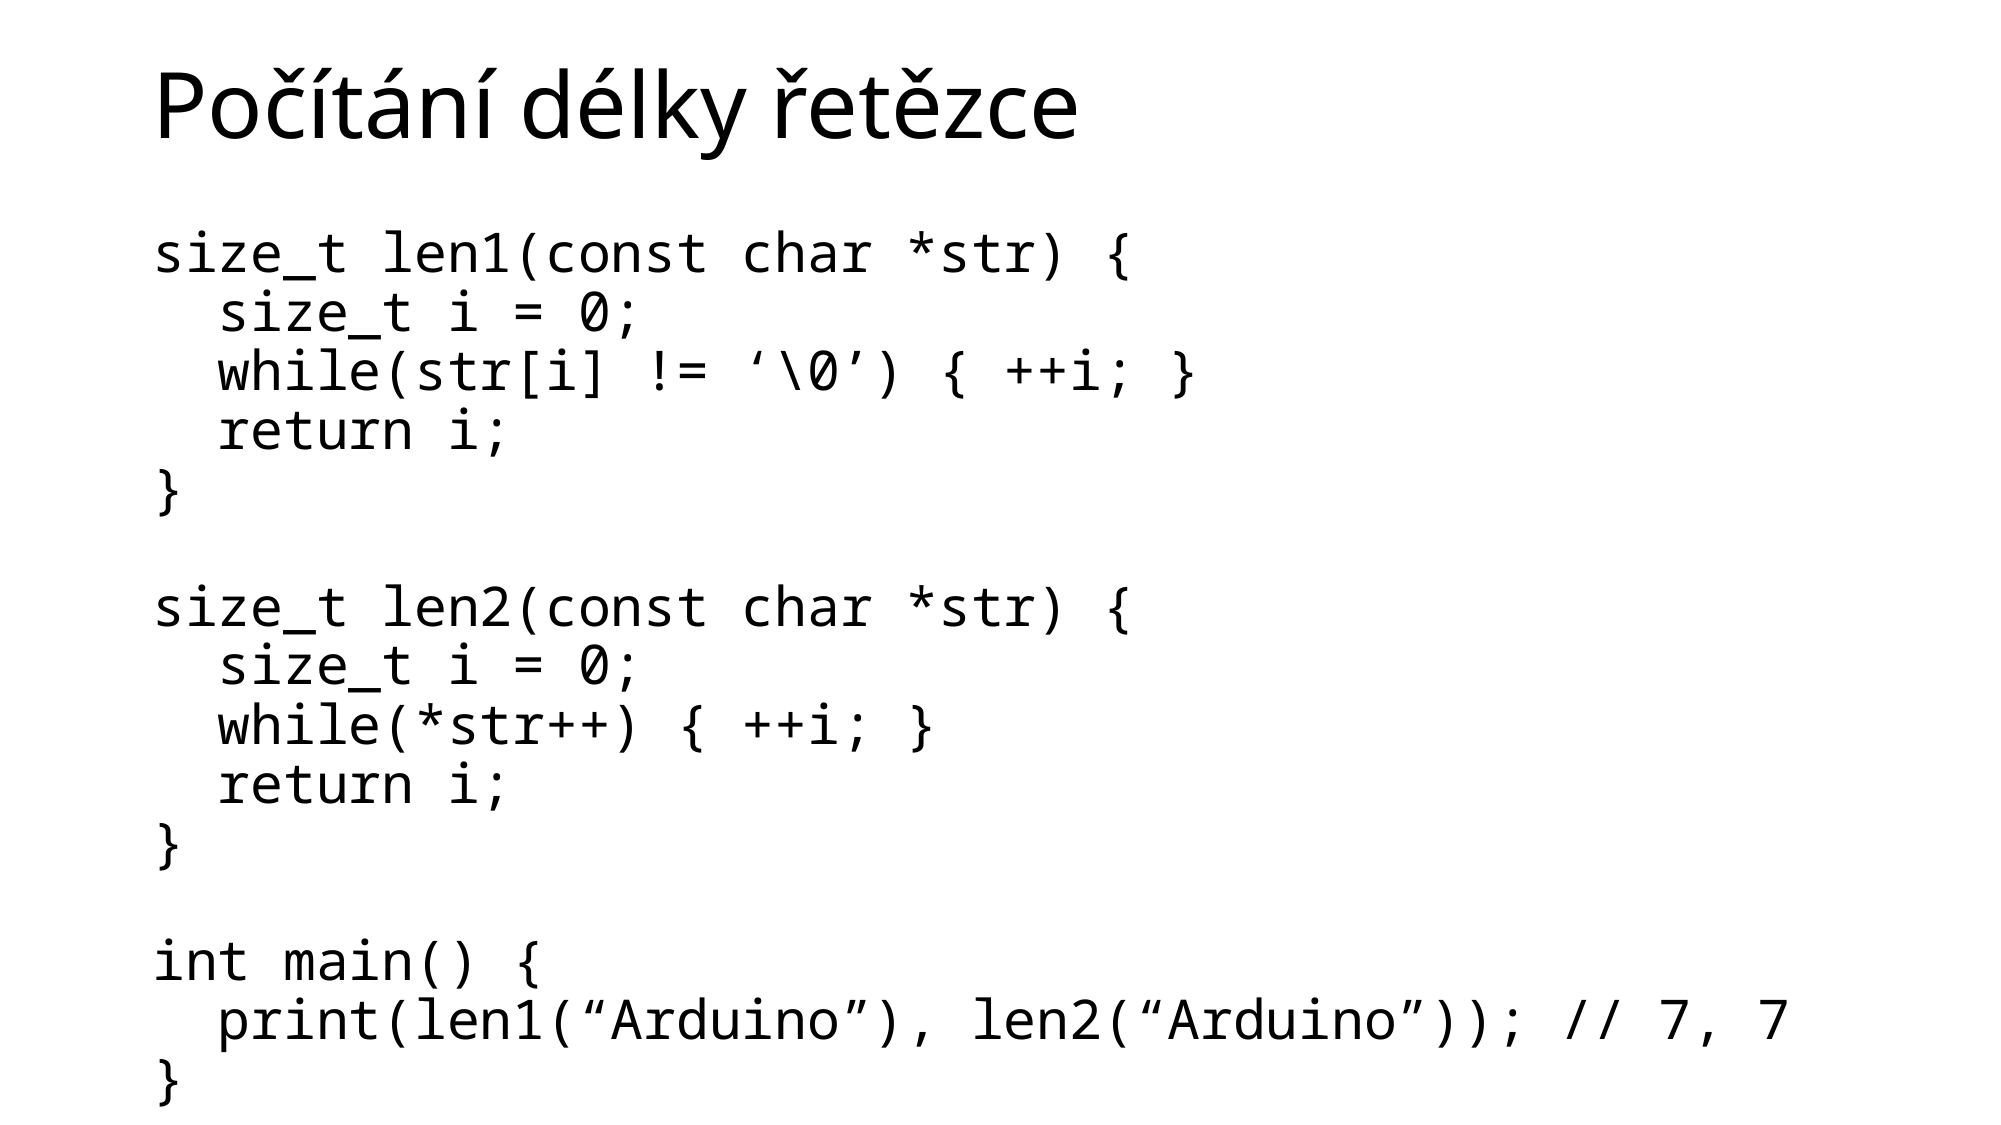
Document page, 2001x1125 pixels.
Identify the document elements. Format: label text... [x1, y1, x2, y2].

list size_t len1(const char *str) { size_t i = 0; while(str[i] != ‘\0’) { ++i; } return i; } size_t len2(const char *str) { size_t i = 0; while(*str++) { ++i; } return i; } int main() { print(len1(“Arduino”), len2(“Arduino”)); // 7, 7 } [137, 217, 1863, 1125]
title Počítání délky řetězce [137, 0, 1863, 217]
